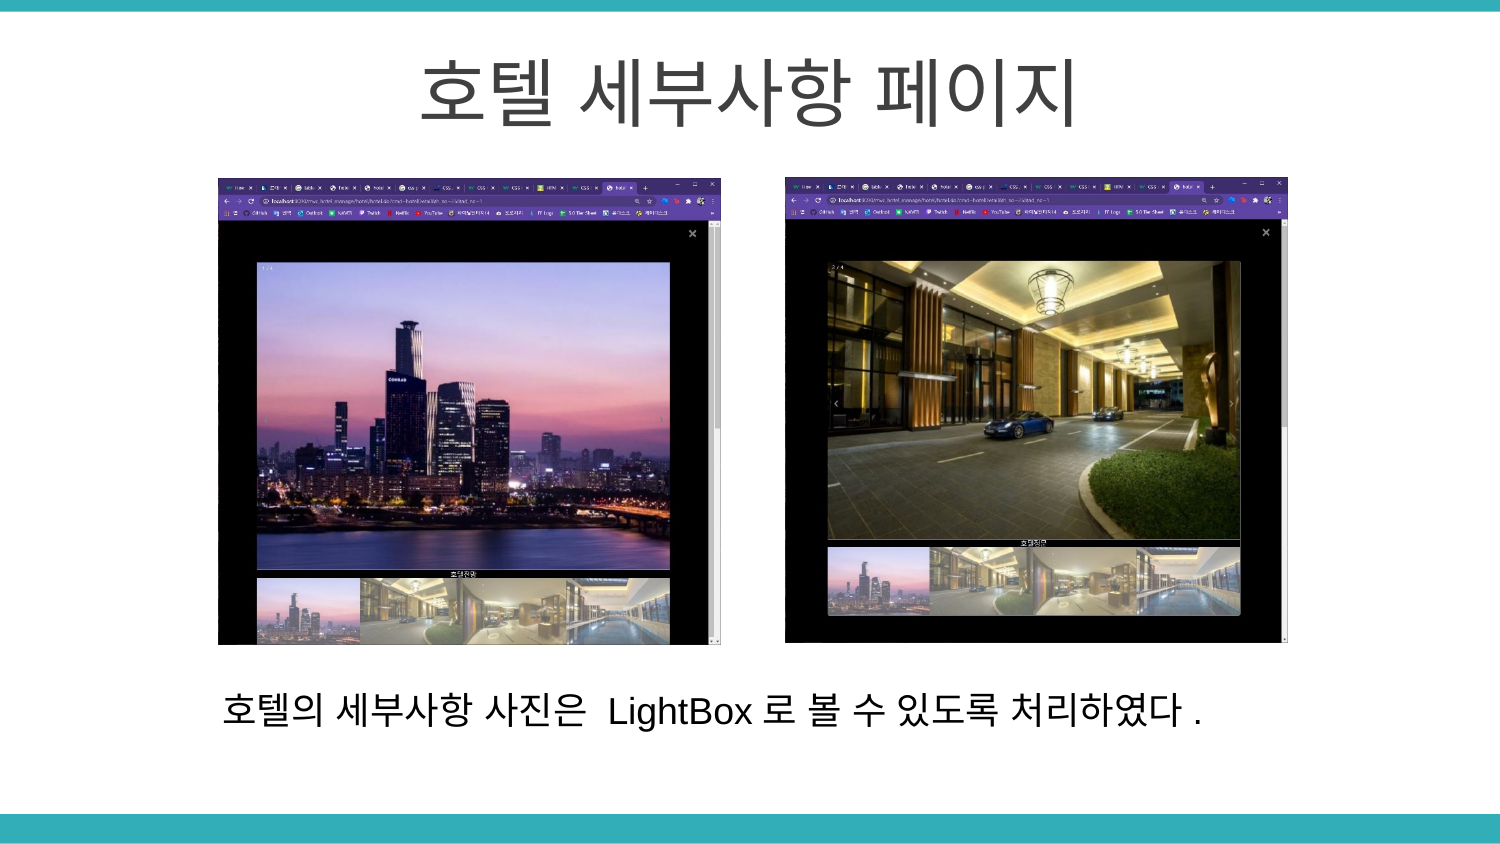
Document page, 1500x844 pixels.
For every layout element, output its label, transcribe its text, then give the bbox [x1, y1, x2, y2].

picture [218, 178, 721, 645]
text_box 호텔의 세부사항 사진은 LightBox로 볼 수 있도록 처리하였다. [207, 679, 1218, 740]
picture [785, 177, 1288, 644]
list 호텔 세부사항 페이지 [0, 43, 1500, 139]
